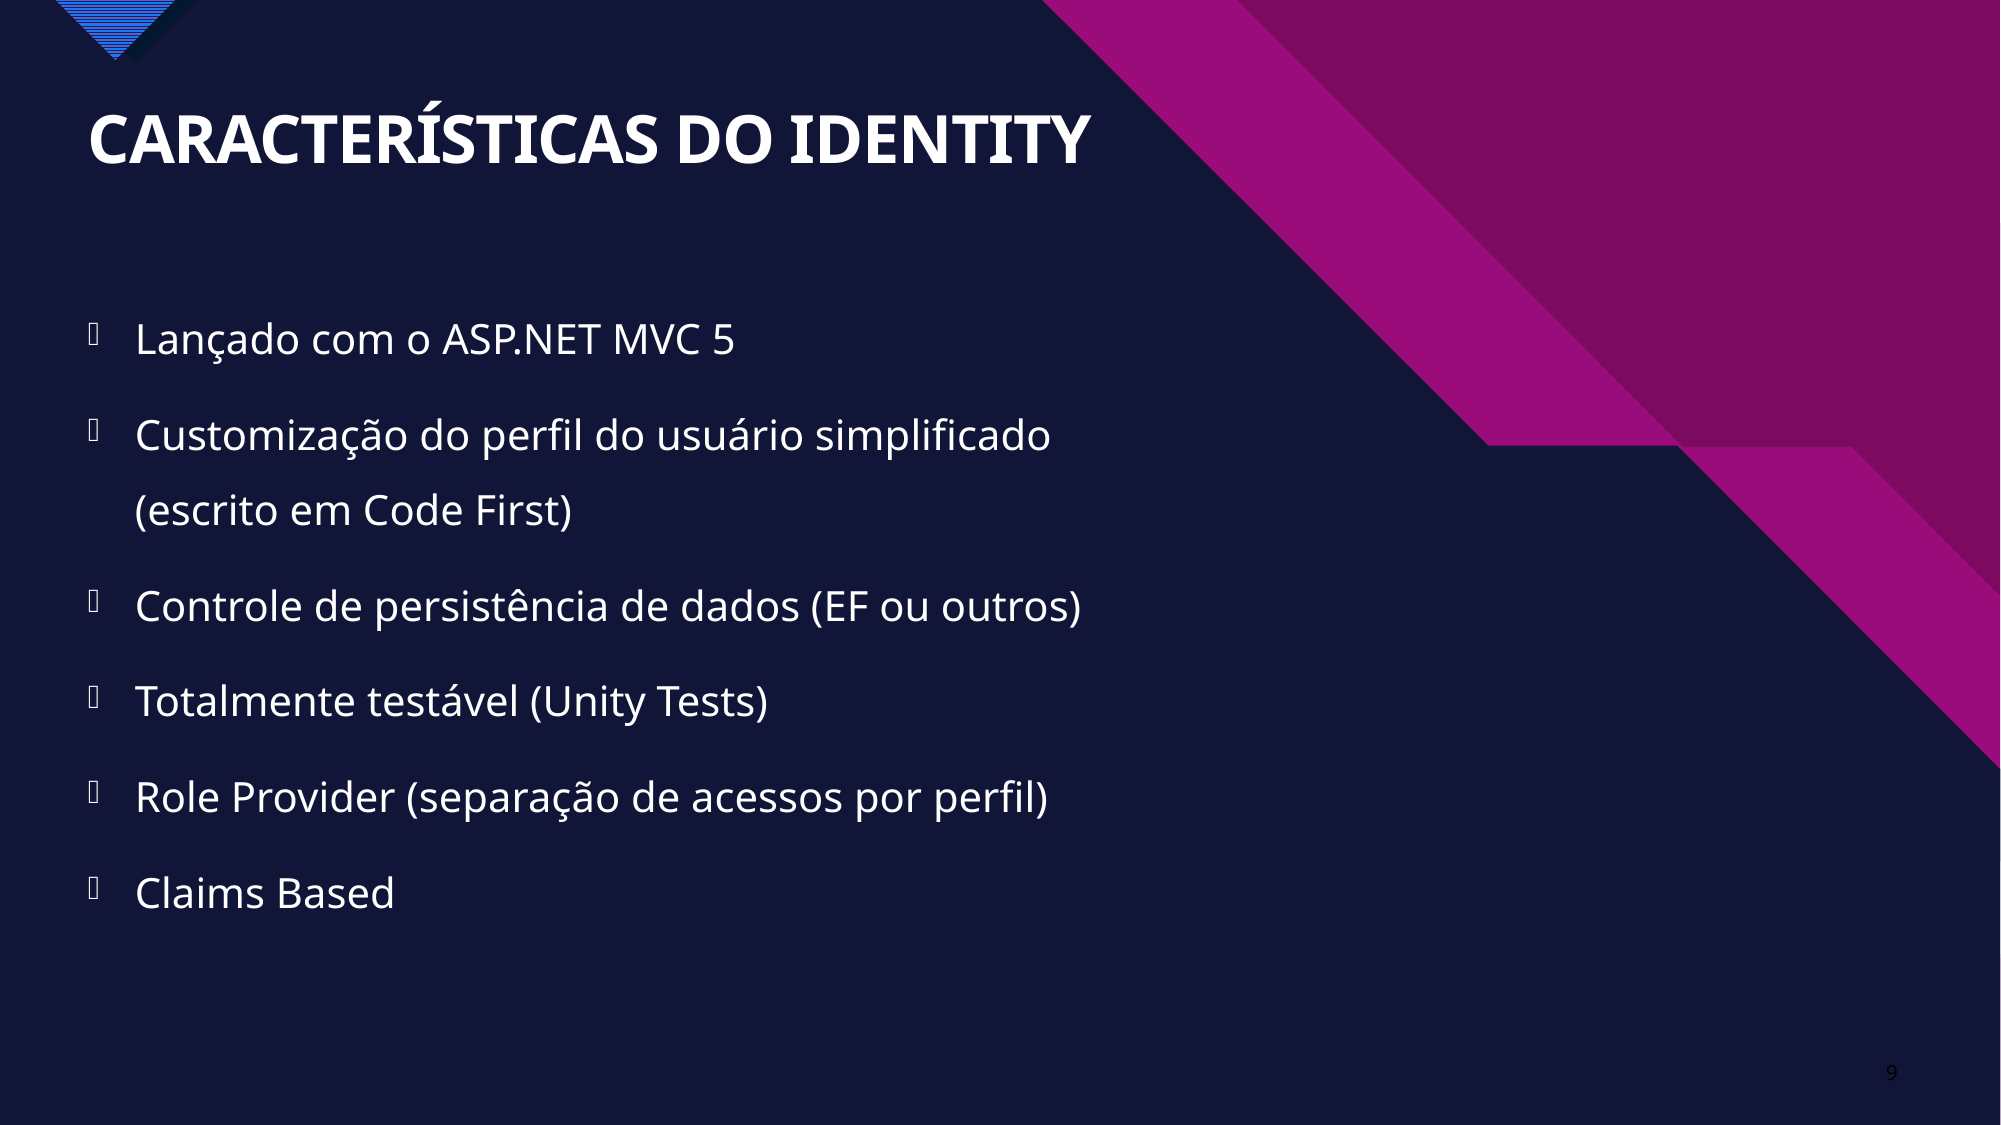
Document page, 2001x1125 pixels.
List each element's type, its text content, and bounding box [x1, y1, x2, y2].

list Lançado com o ASP.NET MVC 5 Customização do perfil do usuário simplificado (escrito em Code First) Controle de persistência de dados (EF ou outros) Totalmente testável (Unity Tests) Role Provider (separação de acessos por perfil) Claims Based [72, 266, 1175, 939]
title CARACTERÍSTICAS DO IDENTITY [72, 89, 1913, 185]
slide_number 9 [1845, 1035, 1913, 1096]
